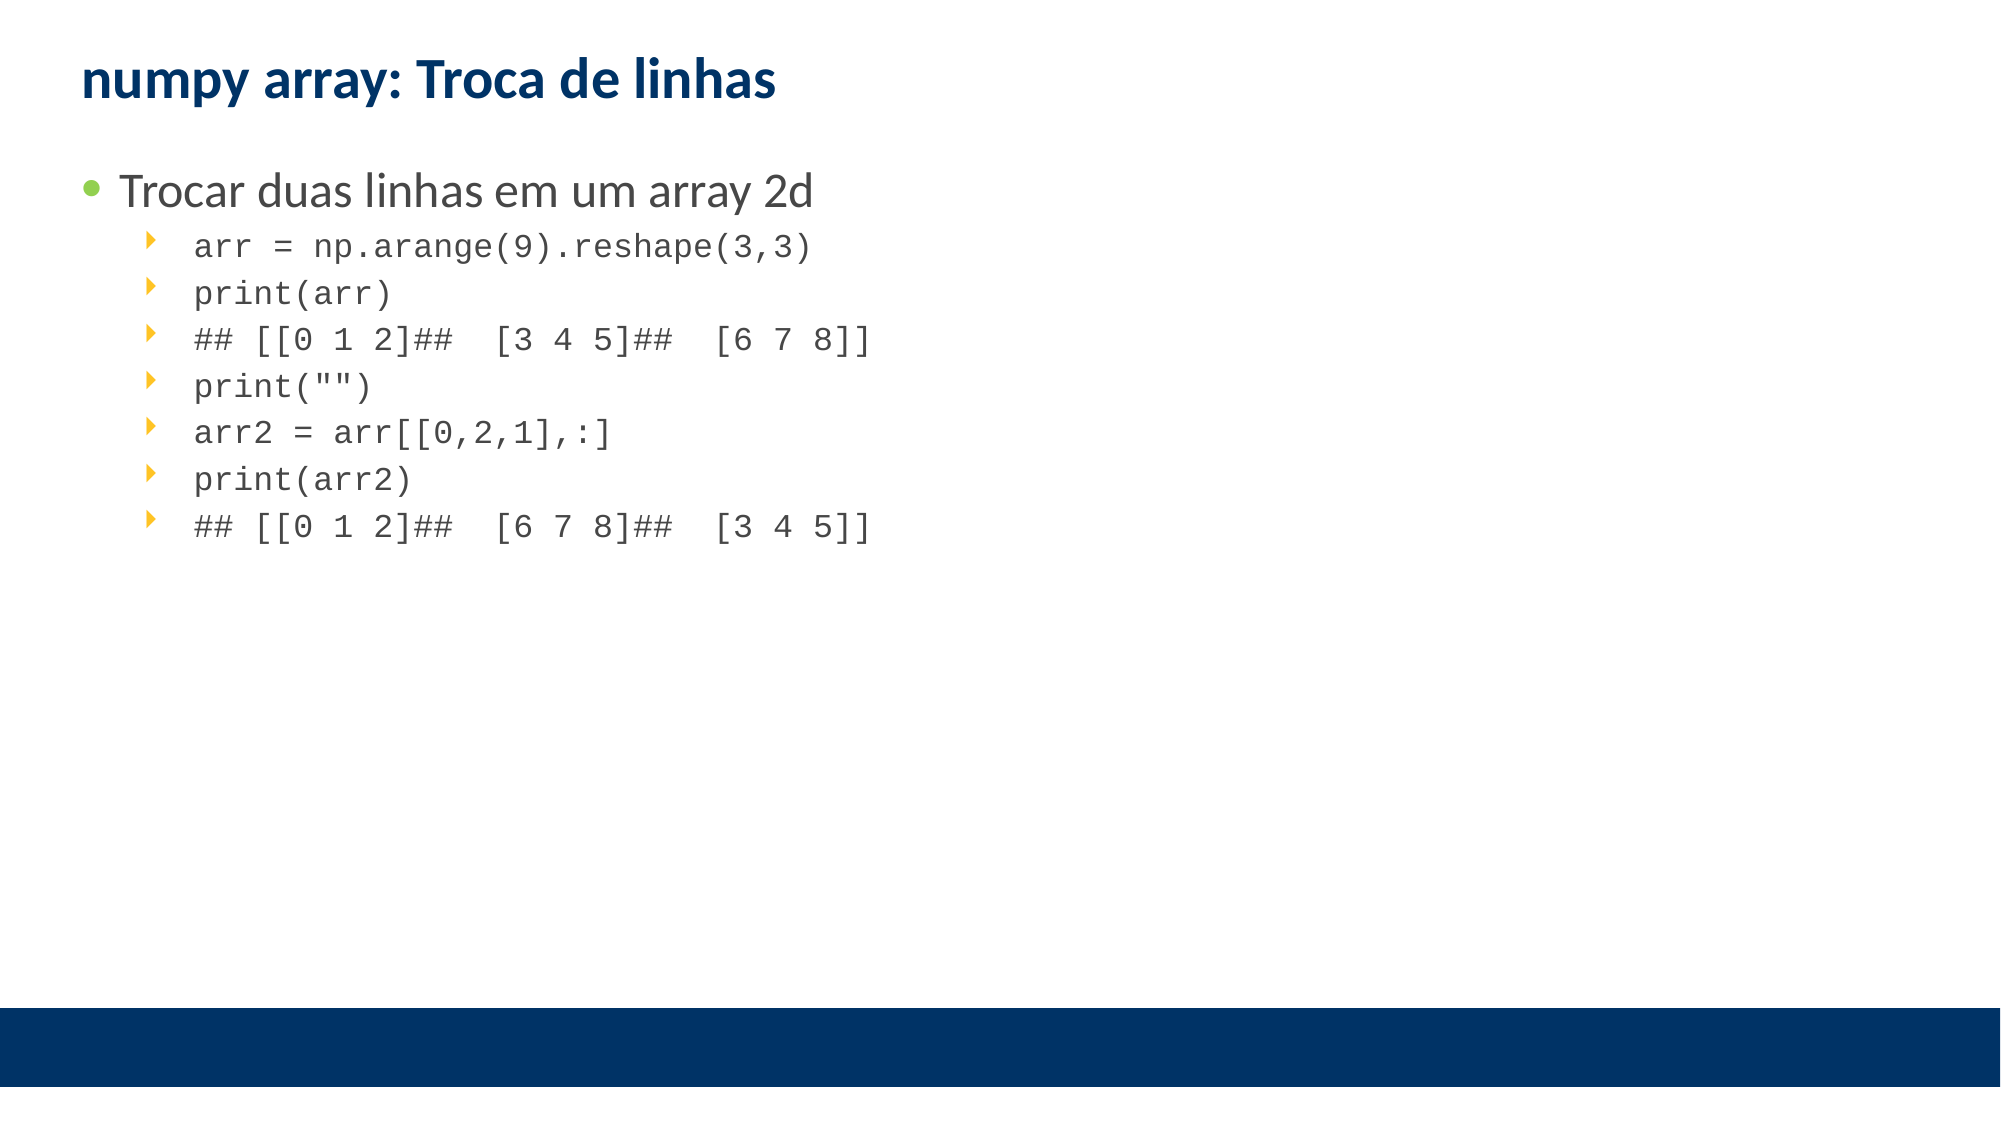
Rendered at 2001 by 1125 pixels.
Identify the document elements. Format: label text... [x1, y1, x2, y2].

list Trocar duas linhas em um array 2d arr = np.arange(9).reshape(3,3) print(arr) ## [[0 1 2]## [3 4 5]## [6 7 8]] print("") arr2 = arr[[0,2,1],:] print(arr2) ## [[0 1 2]## [6 7 8]## [3 4 5]] [66, 149, 1917, 1001]
title numpy array: Troca de linhas [66, 12, 1917, 138]
